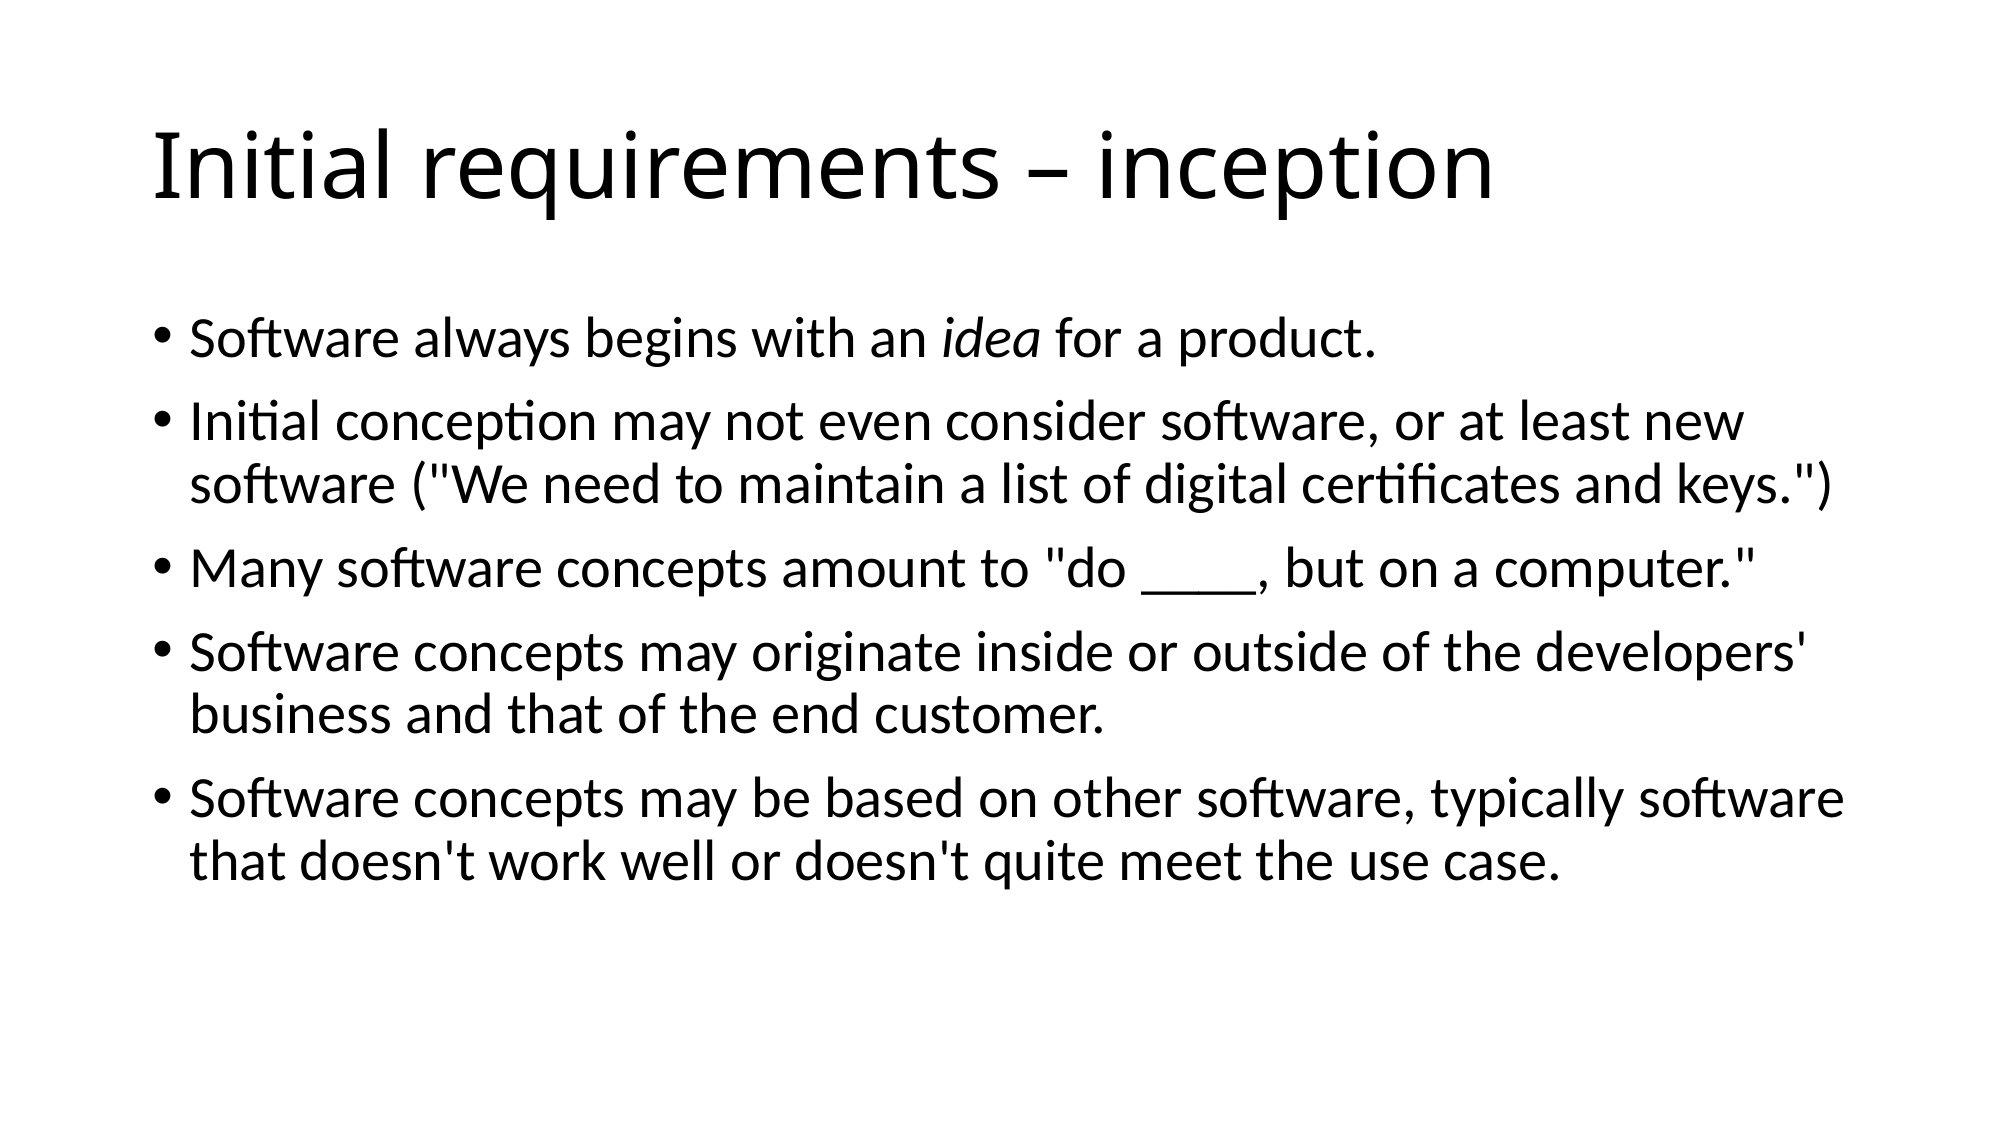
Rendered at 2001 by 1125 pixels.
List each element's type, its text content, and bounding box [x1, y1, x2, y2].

title Initial requirements – inception [137, 59, 1863, 278]
list Software always begins with an idea for a product. Initial conception may not even consider software, or at least new software ("We need to maintain a list of digital certificates and keys.") Many software concepts amount to "do ____, but on a computer." Software concepts may originate inside or outside of the developers' business and that of the end customer. Software concepts may be based on other software, typically software that doesn't work well or doesn't quite meet the use case. [137, 299, 1863, 1125]
